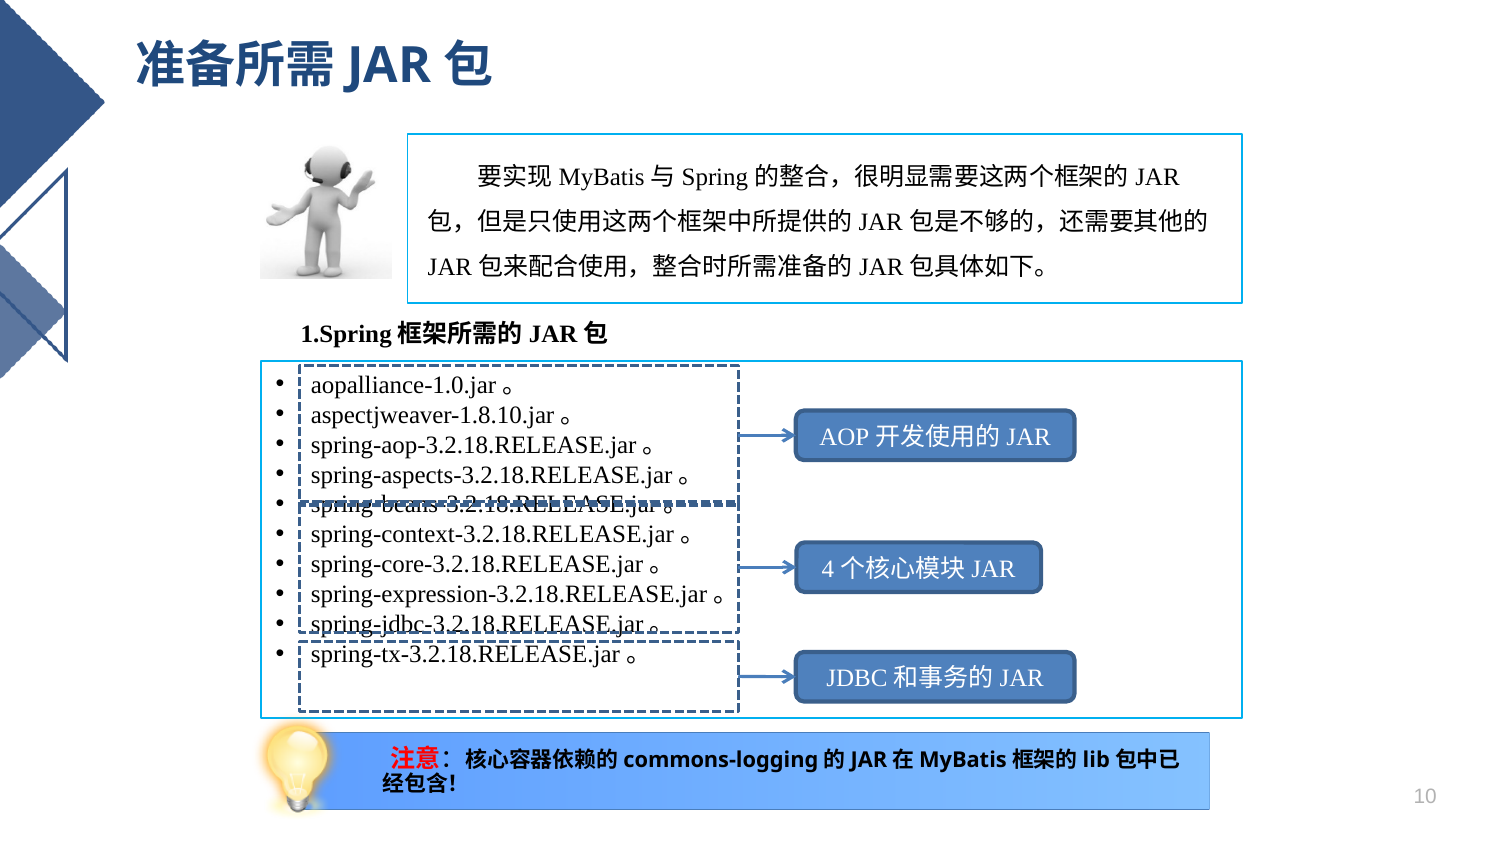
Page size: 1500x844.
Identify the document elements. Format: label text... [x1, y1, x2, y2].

title 准备所需JAR包 [123, 26, 1436, 102]
text_box [298, 639, 740, 713]
text_box JDBC和事务的JAR [793, 649, 1077, 704]
slide_number 10 [1388, 772, 1462, 818]
text_box [298, 364, 740, 507]
text_box aopalliance-1.0.jar。 aspectjweaver-1.8.10.jar。 spring-aop-3.2.18.RELEASE.jar。 spring-aspects-3.2.18.RELEASE.jar。 spring-beans-3.2.18.RELEASE.jar。 spring-context-3.2.18.RELEASE.jar。 spring-core-3.2.18.RELEASE.jar。 spring-expression-3.2.18.RELEASE.jar。 spring-jdbc-3.2.18.RELEASE.jar。 spring-tx-3.2.18.RELEASE.jar。 [259, 359, 1244, 720]
text_box 注意：核心容器依赖的commons-logging的JAR在MyBatis框架的lib包中已经包含！ [358, 730, 1211, 812]
text_box 1.Spring框架所需的JAR包 [260, 310, 1249, 356]
picture [0, 0, 105, 446]
text_box 4个核心模块JAR [794, 540, 1044, 595]
text_box AOP开发使用的JAR [793, 408, 1077, 463]
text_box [407, 133, 1243, 304]
text_box [298, 504, 740, 635]
picture [260, 139, 392, 279]
picture [241, 712, 353, 821]
